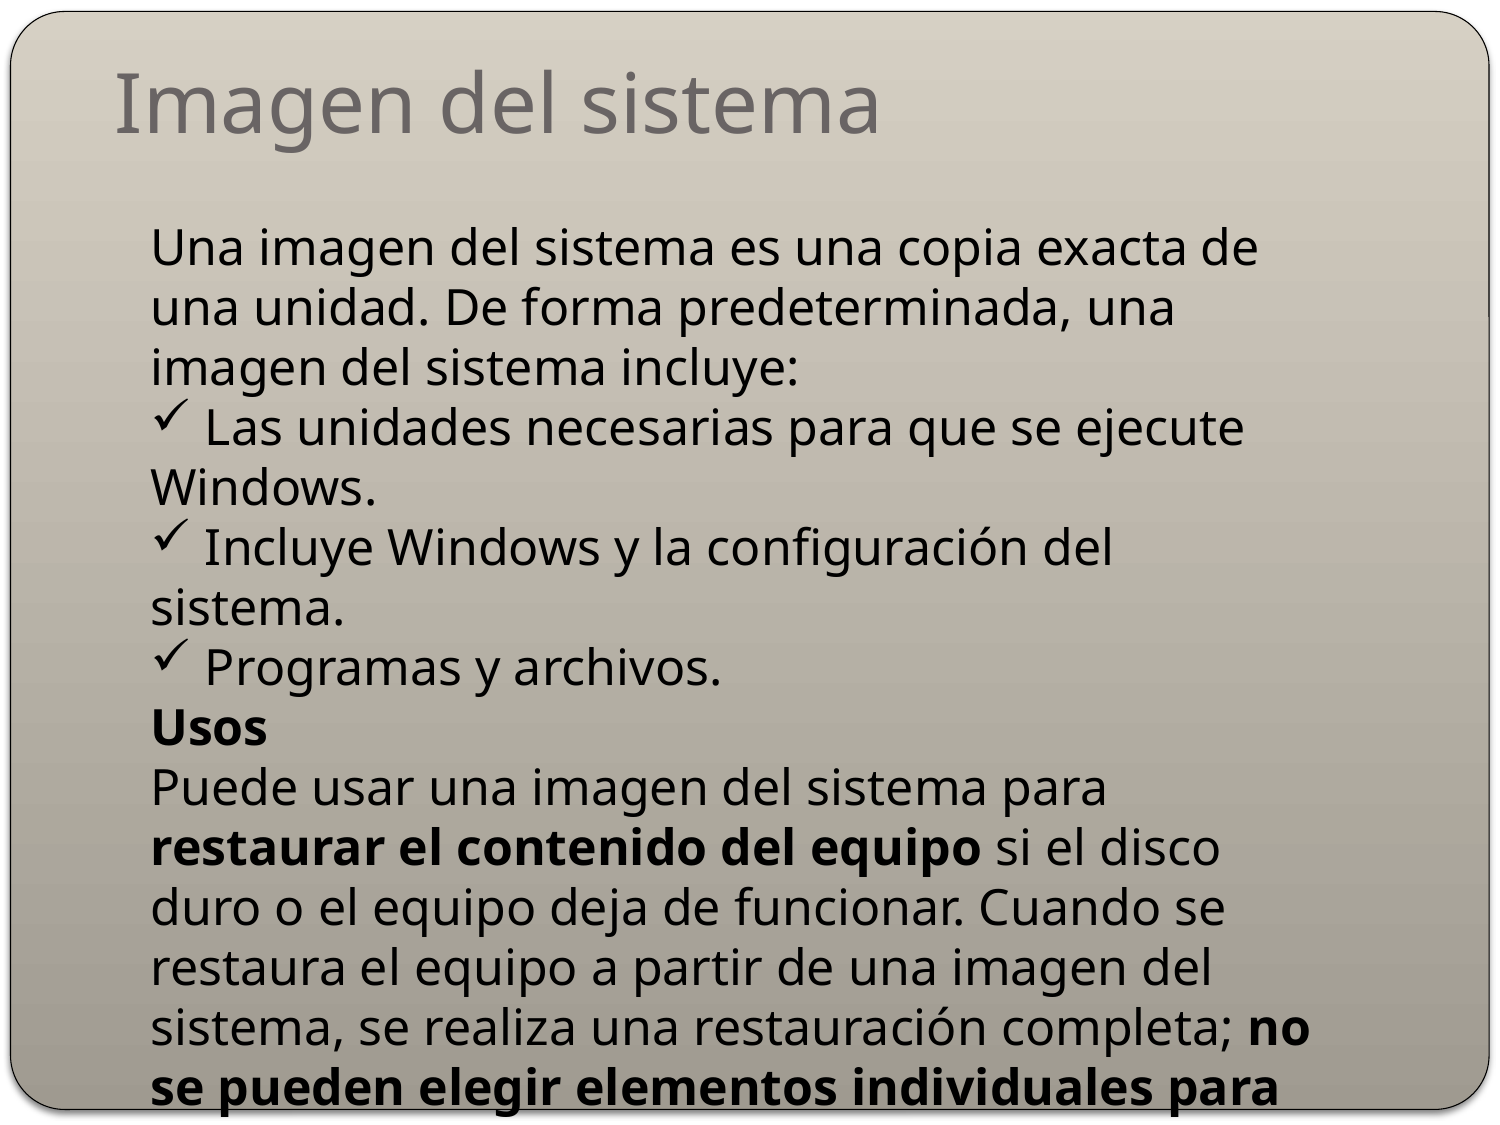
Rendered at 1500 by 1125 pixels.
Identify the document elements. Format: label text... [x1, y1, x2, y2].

text_box Una imagen del sistema es una copia exacta de una unidad. De forma predeterminada, una imagen del sistema incluye: Las unidades necesarias para que se ejecute Windows. Incluye Windows y la configuración del sistema. Programas y archivos. Usos Puede usar una imagen del sistema para restaurar el contenido del equipo si el disco duro o el equipo deja de funcionar. Cuando se restaura el equipo a partir de una imagen del sistema, se realiza una restauración completa; no se pueden elegir elementos individuales para restaurar, así que todos los programas, la configuración del sistema y los archivos se reemplazarán por el contenido de la imagen del sistema. [135, 208, 1329, 1125]
text_box Imagen del sistema [100, 42, 1353, 158]
